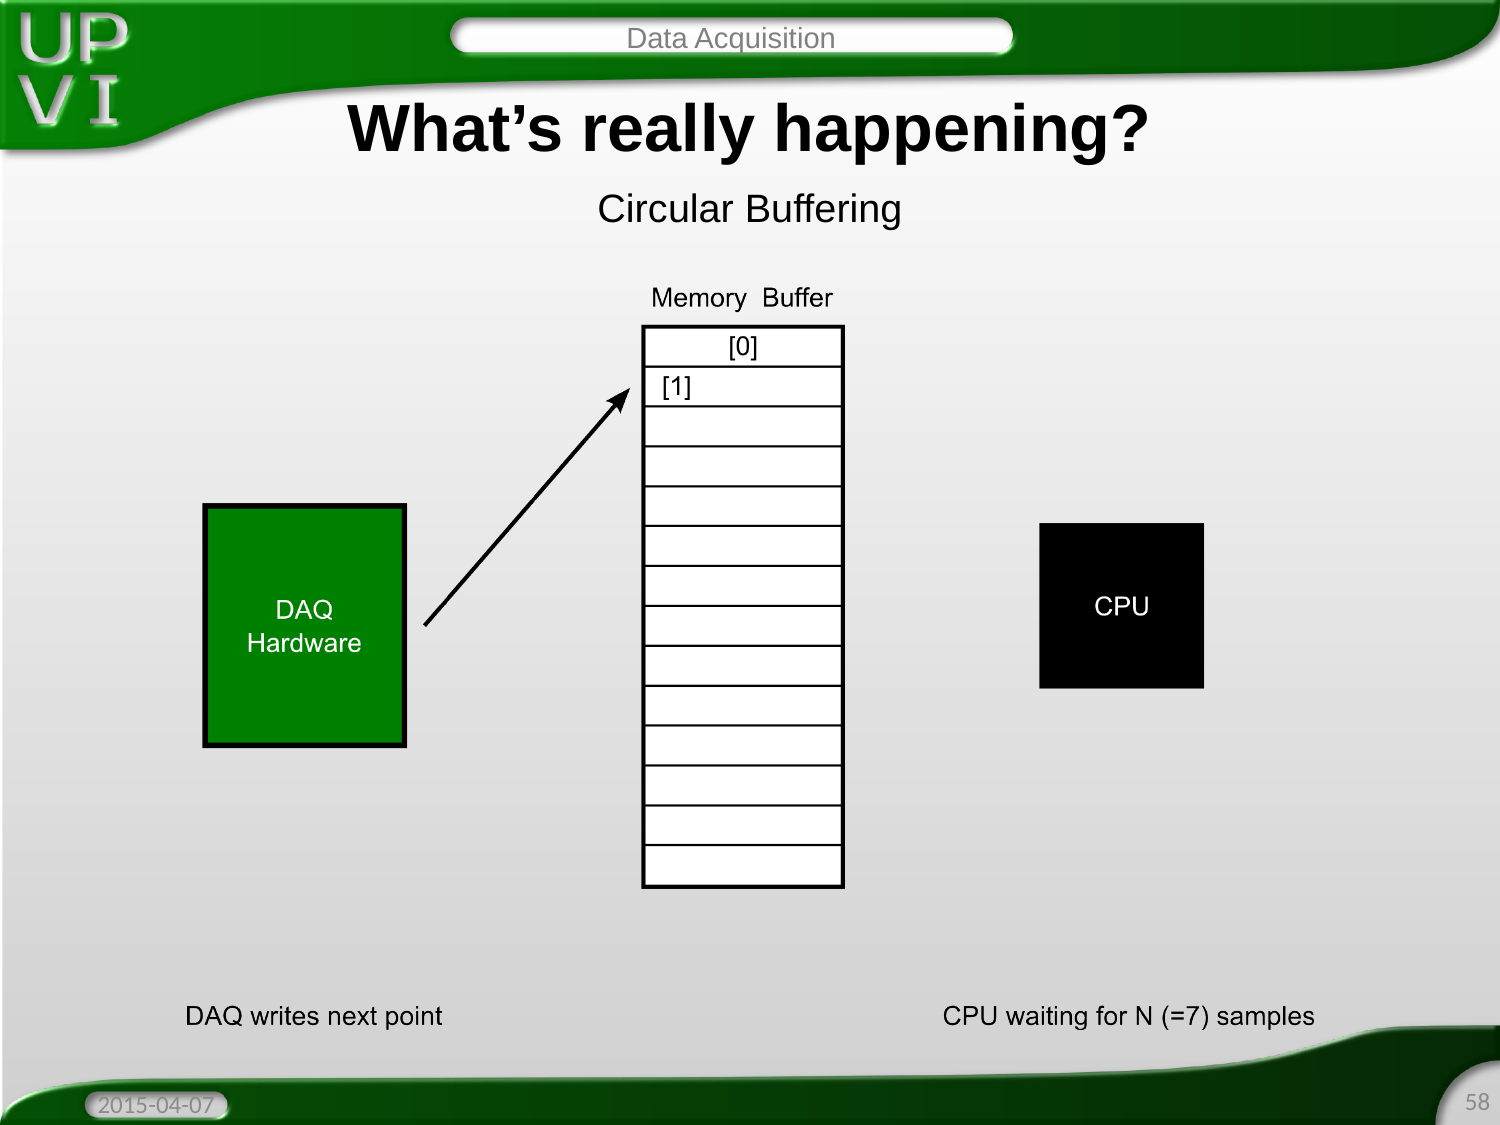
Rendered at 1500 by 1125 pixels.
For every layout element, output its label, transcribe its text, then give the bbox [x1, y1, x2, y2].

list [187, 287, 1314, 1030]
text_box Circular Buffering [74, 174, 1425, 238]
slide_number 58 [1155, 1069, 1500, 1125]
picture [0, 0, 1500, 1125]
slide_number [75, 1073, 238, 1125]
footer Data Acquisition [450, 6, 1013, 67]
title What’s really happening? [75, 75, 1425, 174]
